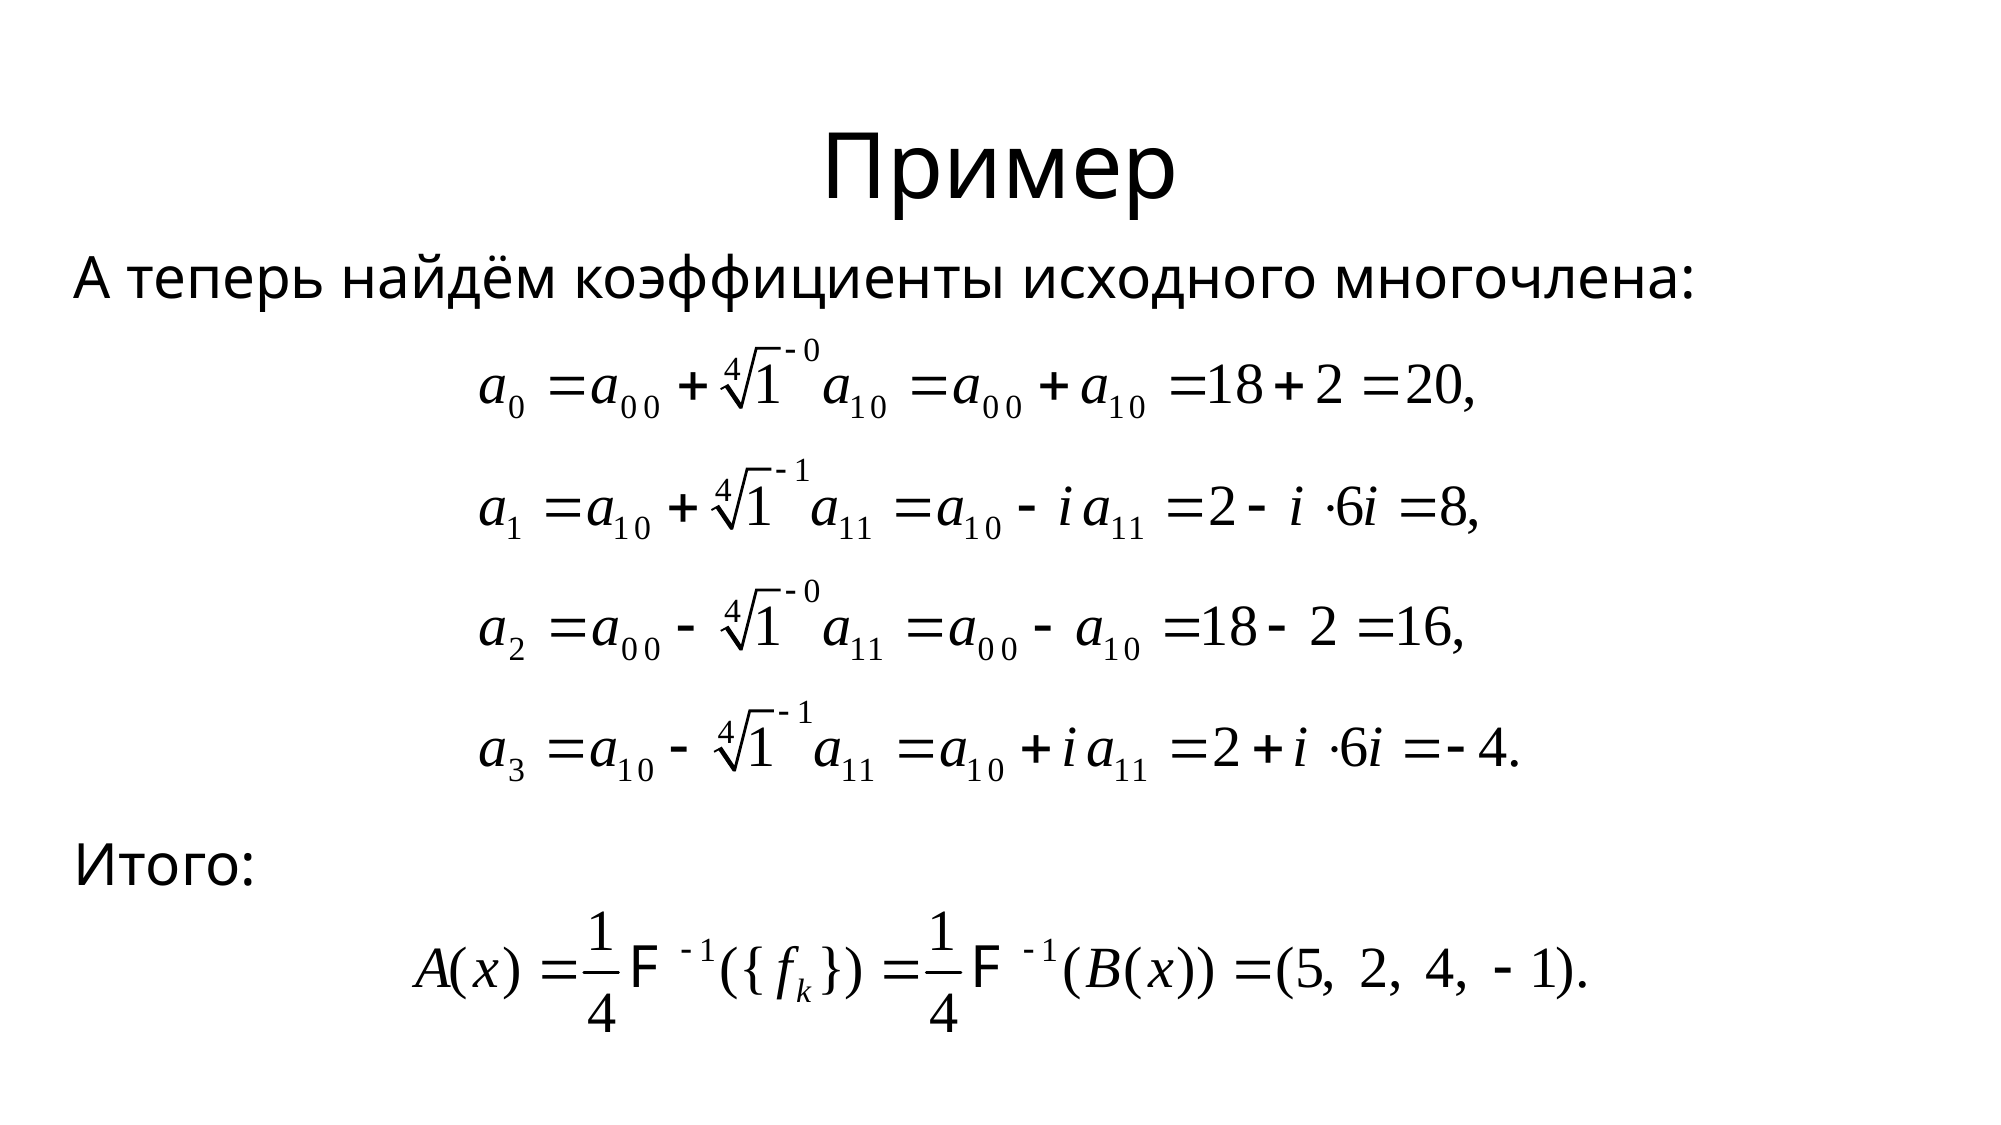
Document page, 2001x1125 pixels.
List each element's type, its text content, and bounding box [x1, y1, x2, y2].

list А теперь найдём коэффициенты исходного многочлена: Итого: [58, 241, 1943, 1014]
title Пример [137, 59, 1863, 241]
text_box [407, 899, 1593, 1038]
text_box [476, 329, 1524, 796]
